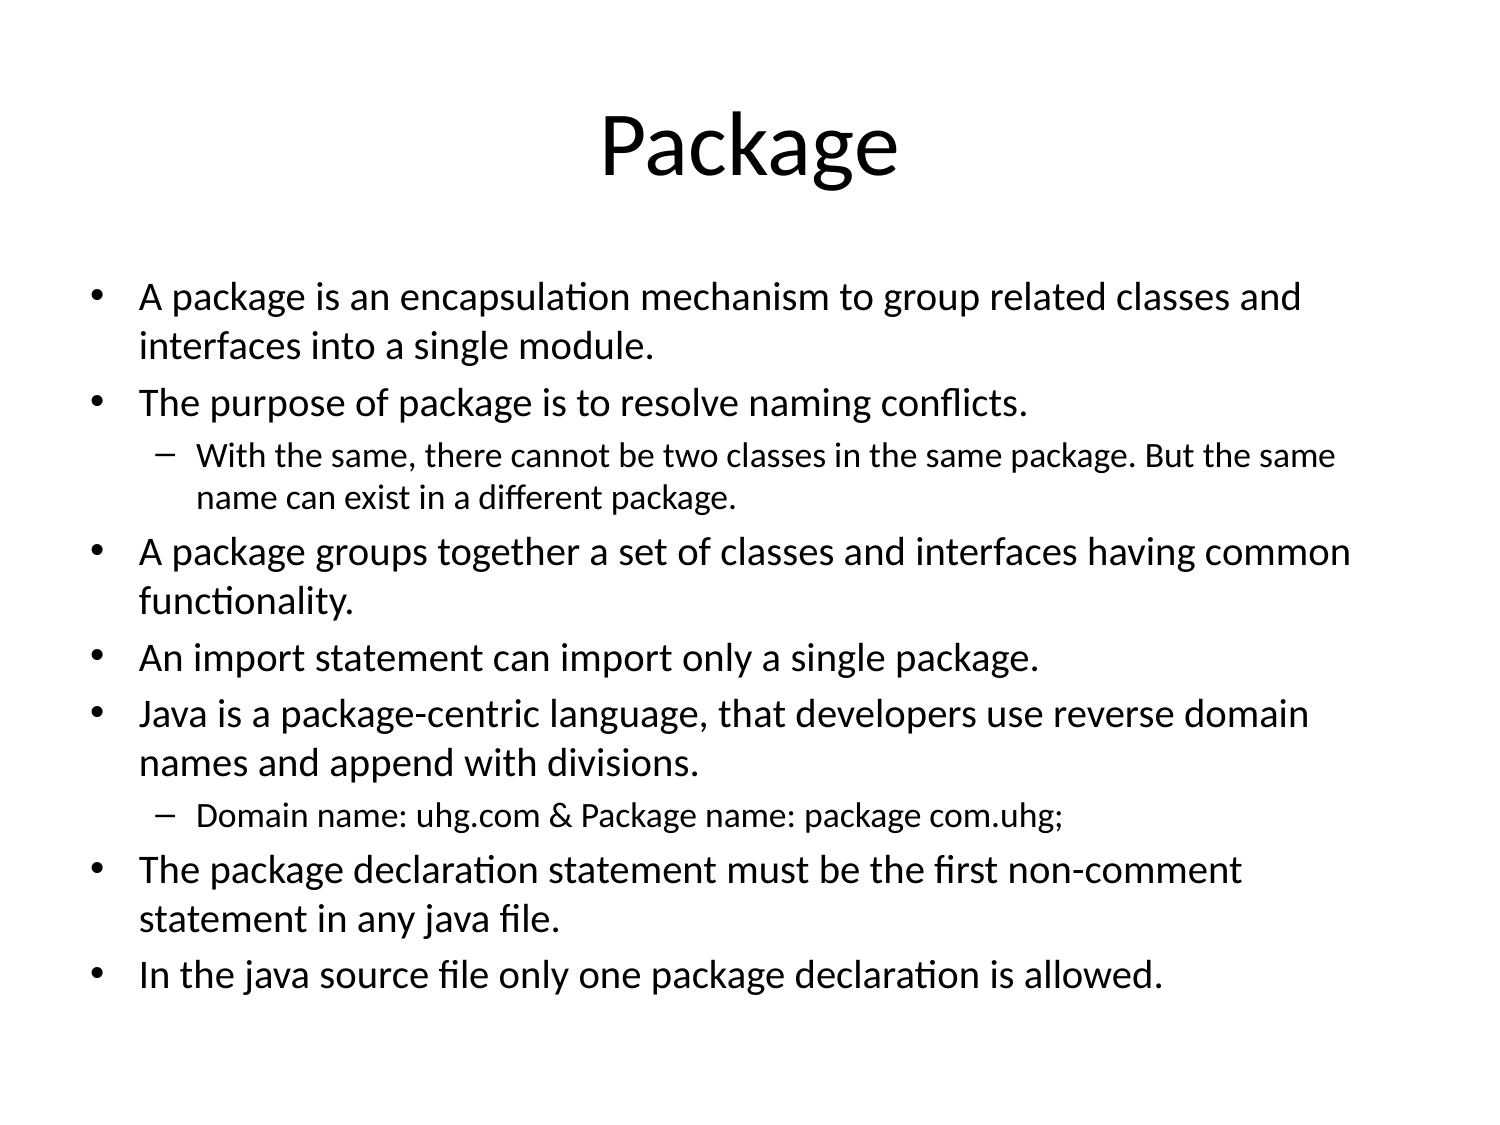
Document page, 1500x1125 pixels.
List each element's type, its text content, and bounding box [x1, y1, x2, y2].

title Package [75, 45, 1425, 233]
list A package is an encapsulation mechanism to group related classes and interfaces into a single module. The purpose of package is to resolve naming conflicts. With the same, there cannot be two classes in the same package. But the same name can exist in a different package. A package groups together a set of classes and interfaces having common functionality. An import statement can import only a single package. Java is a package-centric language, that developers use reverse domain names and append with divisions. Domain name: uhg.com & Package name: package com.uhg; The package declaration statement must be the first non-comment statement in any java file. In the java source file only one package declaration is allowed. [75, 262, 1425, 1005]
